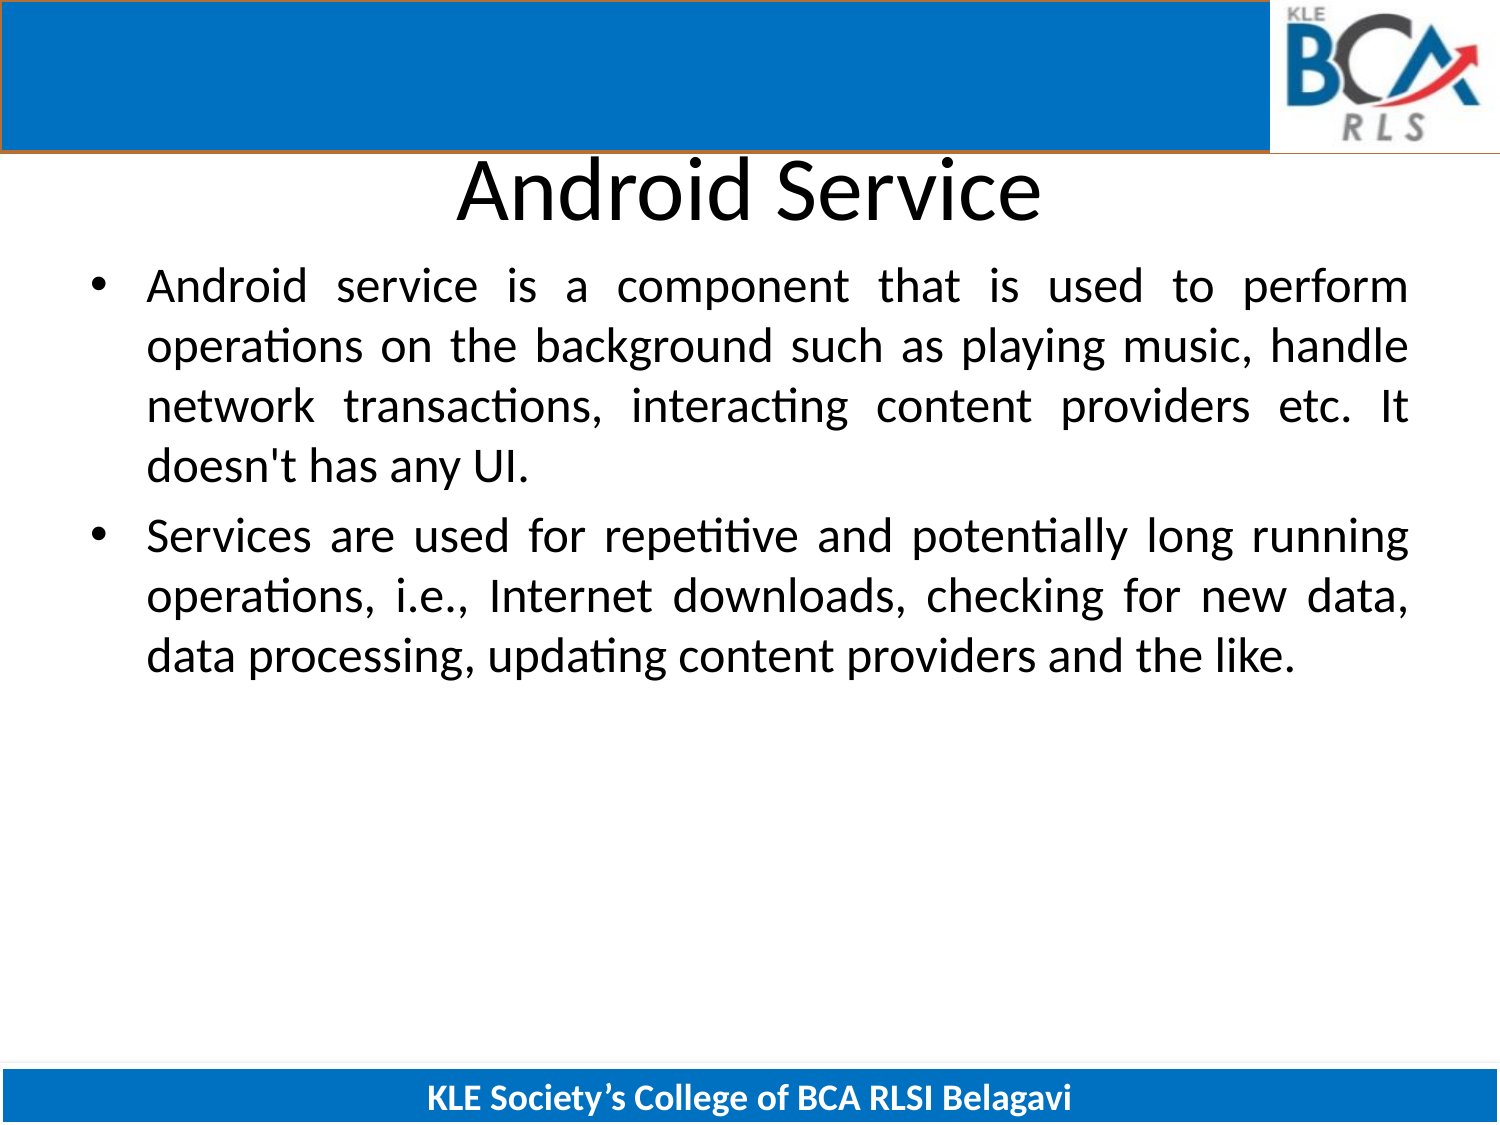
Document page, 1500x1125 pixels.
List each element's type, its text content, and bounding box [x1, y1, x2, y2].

title Android Service [75, 154, 1425, 245]
text_box KLE Society’s College of BCA RLSI Belagavi [0, 1063, 1500, 1125]
list Android service is a component that is used to perform operations on the background such as playing music, handle network transactions, interacting content providers etc. It doesn't has any UI. Services are used for repetitive and potentially long running operations, i.e., Internet downloads, checking for new data, data processing, updating content providers and the like. [75, 245, 1425, 1057]
text_box [0, 0, 1268, 154]
picture [1270, 0, 1500, 153]
